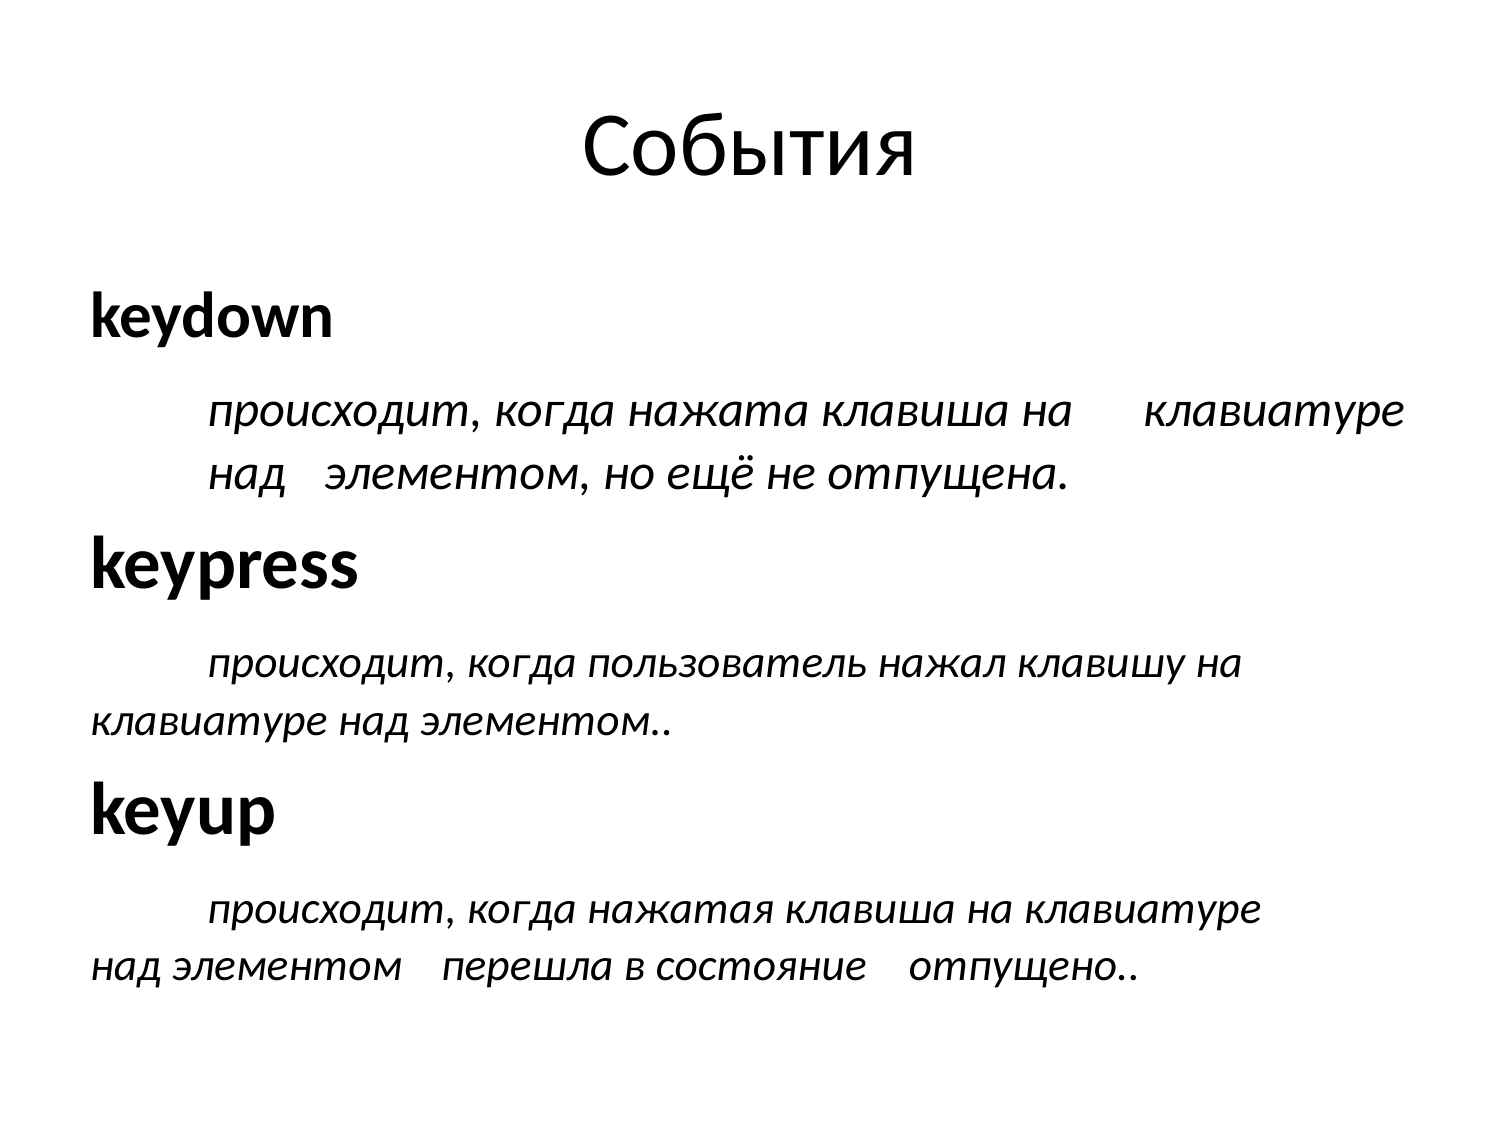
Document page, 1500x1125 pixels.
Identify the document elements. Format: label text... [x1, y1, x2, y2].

list keydown происходит, когда нажата клавиша на клавиатуре над элементом, но ещё не отпущена. keypress происходит, когда пользователь нажал клавишу на клавиатуре над элементом.. keyup происходит, когда нажатая клавиша на клавиатуре над элементом перешла в состояние отпущено.. [75, 255, 1425, 998]
title События [75, 45, 1425, 233]
